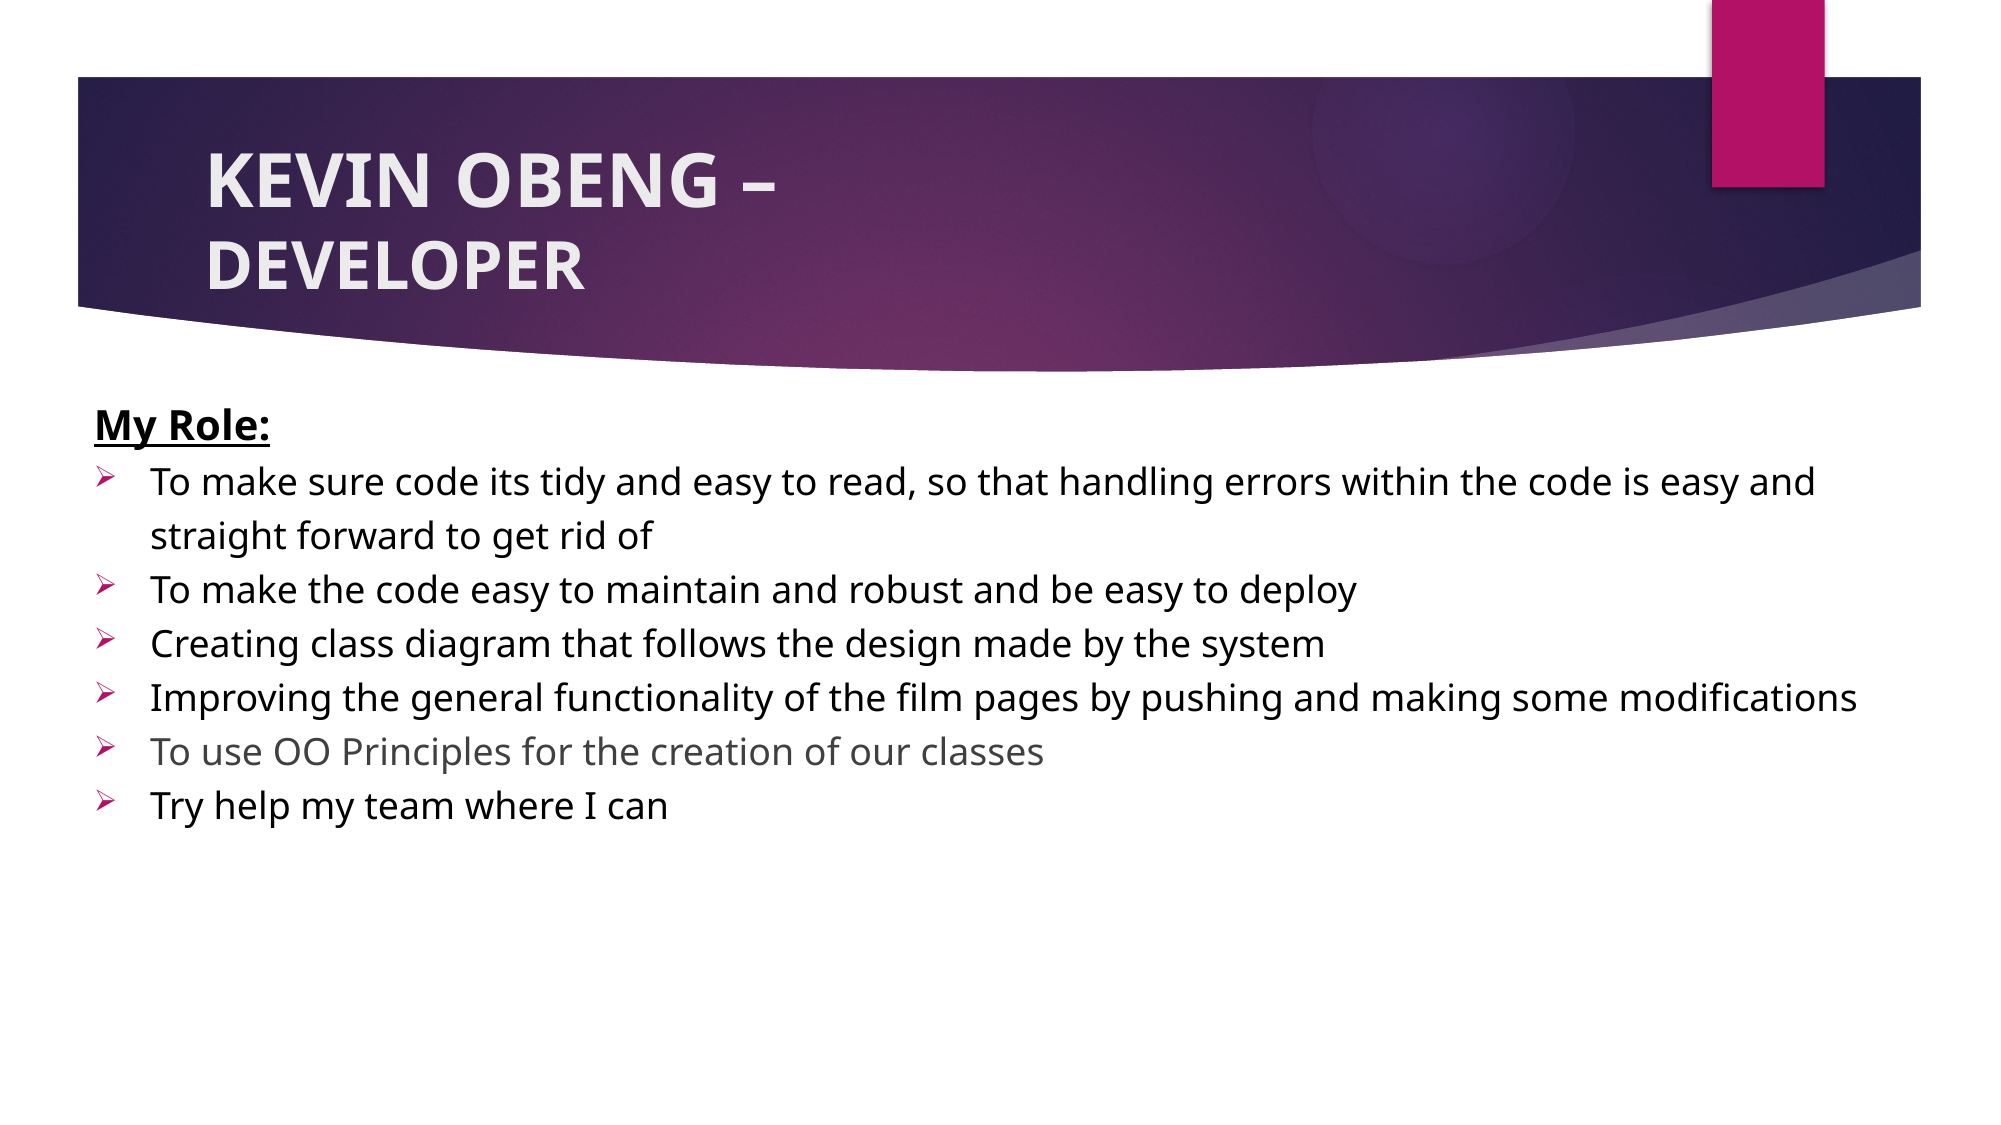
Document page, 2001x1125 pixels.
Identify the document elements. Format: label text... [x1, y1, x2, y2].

list My Role: To make sure code its tidy and easy to read, so that handling errors within the code is easy and straight forward to get rid of To make the code easy to maintain and robust and be easy to deploy Creating class diagram that follows the design made by the system Improving the general functionality of the film pages by pushing and making some modifications To use OO Principles for the creation of our classes Try help my team where I can [78, 381, 1922, 968]
title KEVIN OBENG – DEVELOPER [189, 159, 1627, 276]
